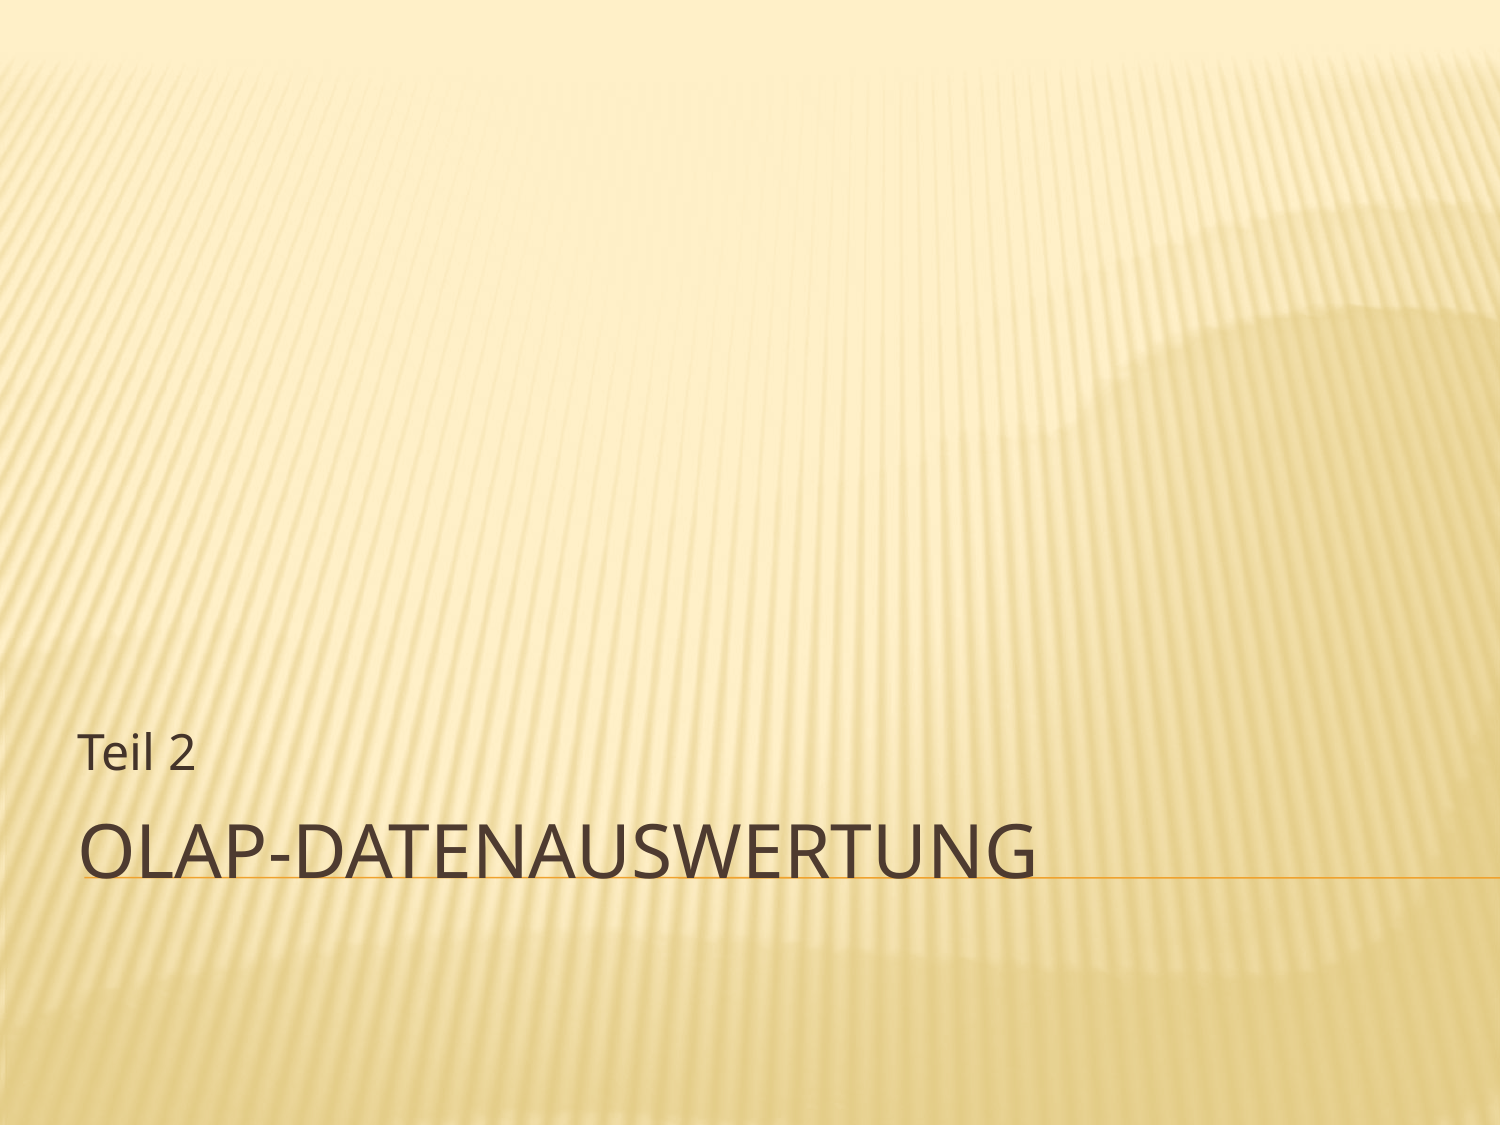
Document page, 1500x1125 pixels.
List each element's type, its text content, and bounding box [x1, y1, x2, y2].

title OLAp-Datenauswertung [62, 796, 1450, 997]
subtitle Teil 2 [62, 637, 1450, 788]
